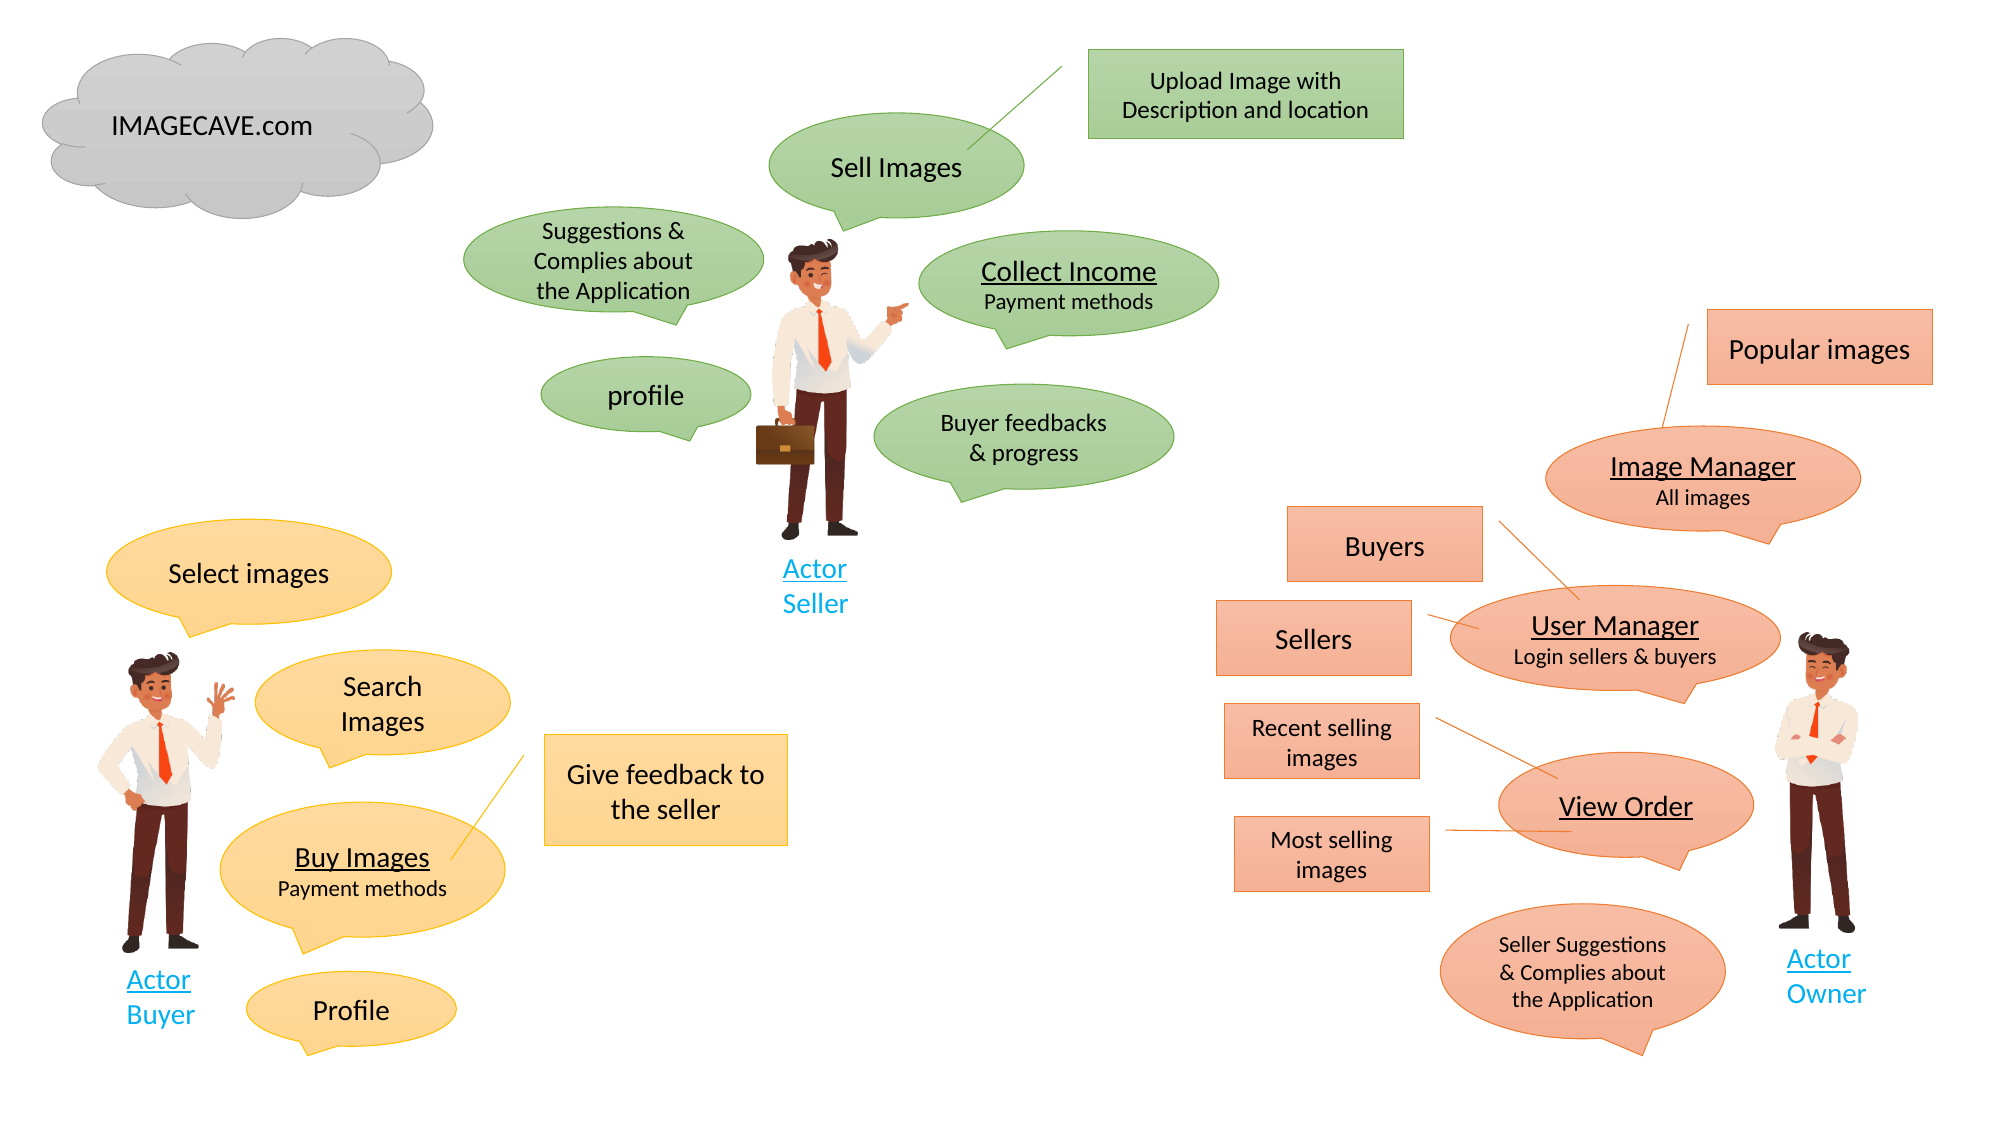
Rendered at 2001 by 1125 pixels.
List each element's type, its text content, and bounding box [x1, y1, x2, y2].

text_box Popular images [1707, 309, 1933, 385]
picture [1775, 632, 1858, 933]
text_box Recent selling images [1224, 703, 1420, 779]
text_box Actor Owner [1772, 932, 1933, 1017]
text_box Buyers [1287, 506, 1483, 582]
text_box Collect Income Payment methods [918, 230, 1220, 350]
text_box View Order [1498, 751, 1755, 872]
text_box Upload Image with Description and location [1088, 49, 1404, 139]
text_box User Manager Login sellers & buyers [1449, 584, 1780, 705]
text_box Buy Images Payment methods [235, 801, 506, 955]
text_box Most selling images [1234, 816, 1430, 892]
text_box Search Images [254, 649, 511, 769]
text_box Select images [106, 518, 393, 638]
text_box profile [540, 356, 752, 442]
picture [756, 239, 909, 540]
text_box Profile [245, 970, 457, 1057]
text_box Actor Buyer [111, 952, 292, 1038]
picture [97, 652, 235, 953]
text_box Sell Images [768, 112, 1025, 232]
text_box Buyer feedbacks & progress [909, 383, 1175, 503]
text_box IMAGECAVE.com [41, 37, 434, 220]
text_box Actor Seller [768, 541, 909, 627]
text_box Most selling images [1445, 829, 1572, 833]
text_box Give feedback to the seller [544, 734, 788, 846]
text_box Seller Suggestions & Complies about the Application [1439, 903, 1726, 1057]
text_box Suggestions & Complies about the Application [463, 206, 756, 326]
text_box Image Manager All images [1545, 425, 1862, 545]
text_box Sellers [1216, 600, 1412, 676]
